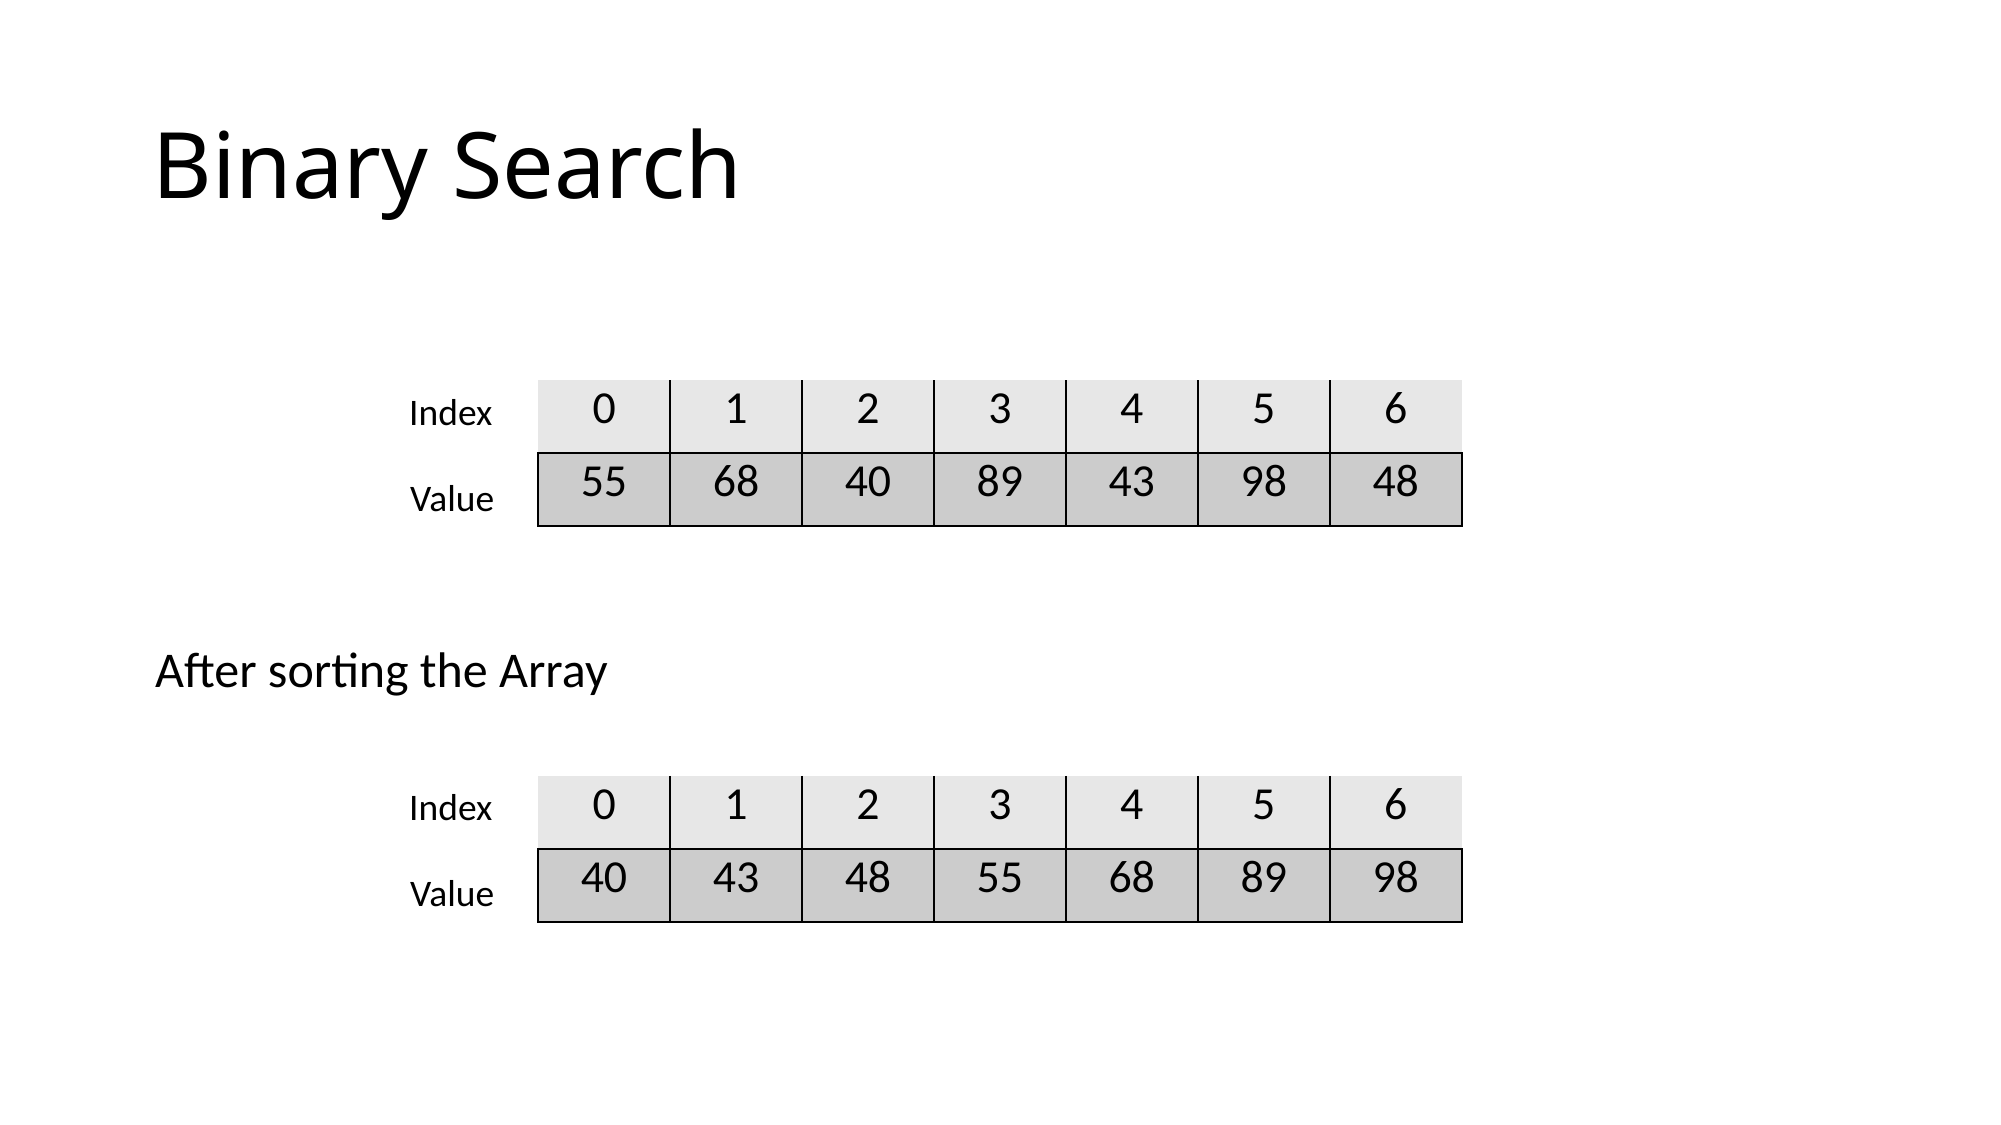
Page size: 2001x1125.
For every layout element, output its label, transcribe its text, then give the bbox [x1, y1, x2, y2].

table_header 6 [1331, 776, 1462, 848]
table_cell 98 [1331, 850, 1461, 921]
table_header 0 [538, 776, 669, 848]
table_header 3 [935, 776, 1065, 848]
table_cell 43 [1067, 454, 1197, 525]
table_header 1 [671, 776, 801, 848]
table_cell 48 [803, 850, 933, 921]
text_box Index [394, 775, 508, 836]
table_header 0 [538, 380, 669, 452]
table_header 5 [1199, 776, 1329, 848]
table_header 4 [1067, 380, 1197, 452]
table_cell 43 [671, 850, 801, 921]
table_header 2 [803, 776, 933, 848]
table_cell 89 [935, 454, 1065, 525]
table_header 6 [1331, 380, 1462, 452]
table_header 5 [1199, 380, 1329, 452]
table_header 1 [671, 380, 801, 452]
text_box Value [395, 466, 510, 526]
table_cell 40 [539, 850, 669, 921]
text_box Value [395, 861, 510, 922]
table_header 2 [803, 380, 933, 452]
table_cell 55 [935, 850, 1065, 921]
text_box Index [394, 380, 508, 440]
table_cell 98 [1199, 454, 1329, 525]
table_header 3 [935, 380, 1065, 452]
title Binary Search [137, 59, 1863, 278]
table_cell 40 [803, 454, 933, 525]
text_box After sorting the Array [140, 629, 624, 705]
table_cell 89 [1199, 850, 1329, 921]
table_cell 68 [1067, 850, 1197, 921]
table_cell 68 [671, 454, 801, 525]
table_header 4 [1067, 776, 1197, 848]
table_cell 48 [1331, 454, 1461, 525]
table_cell 55 [539, 454, 669, 525]
